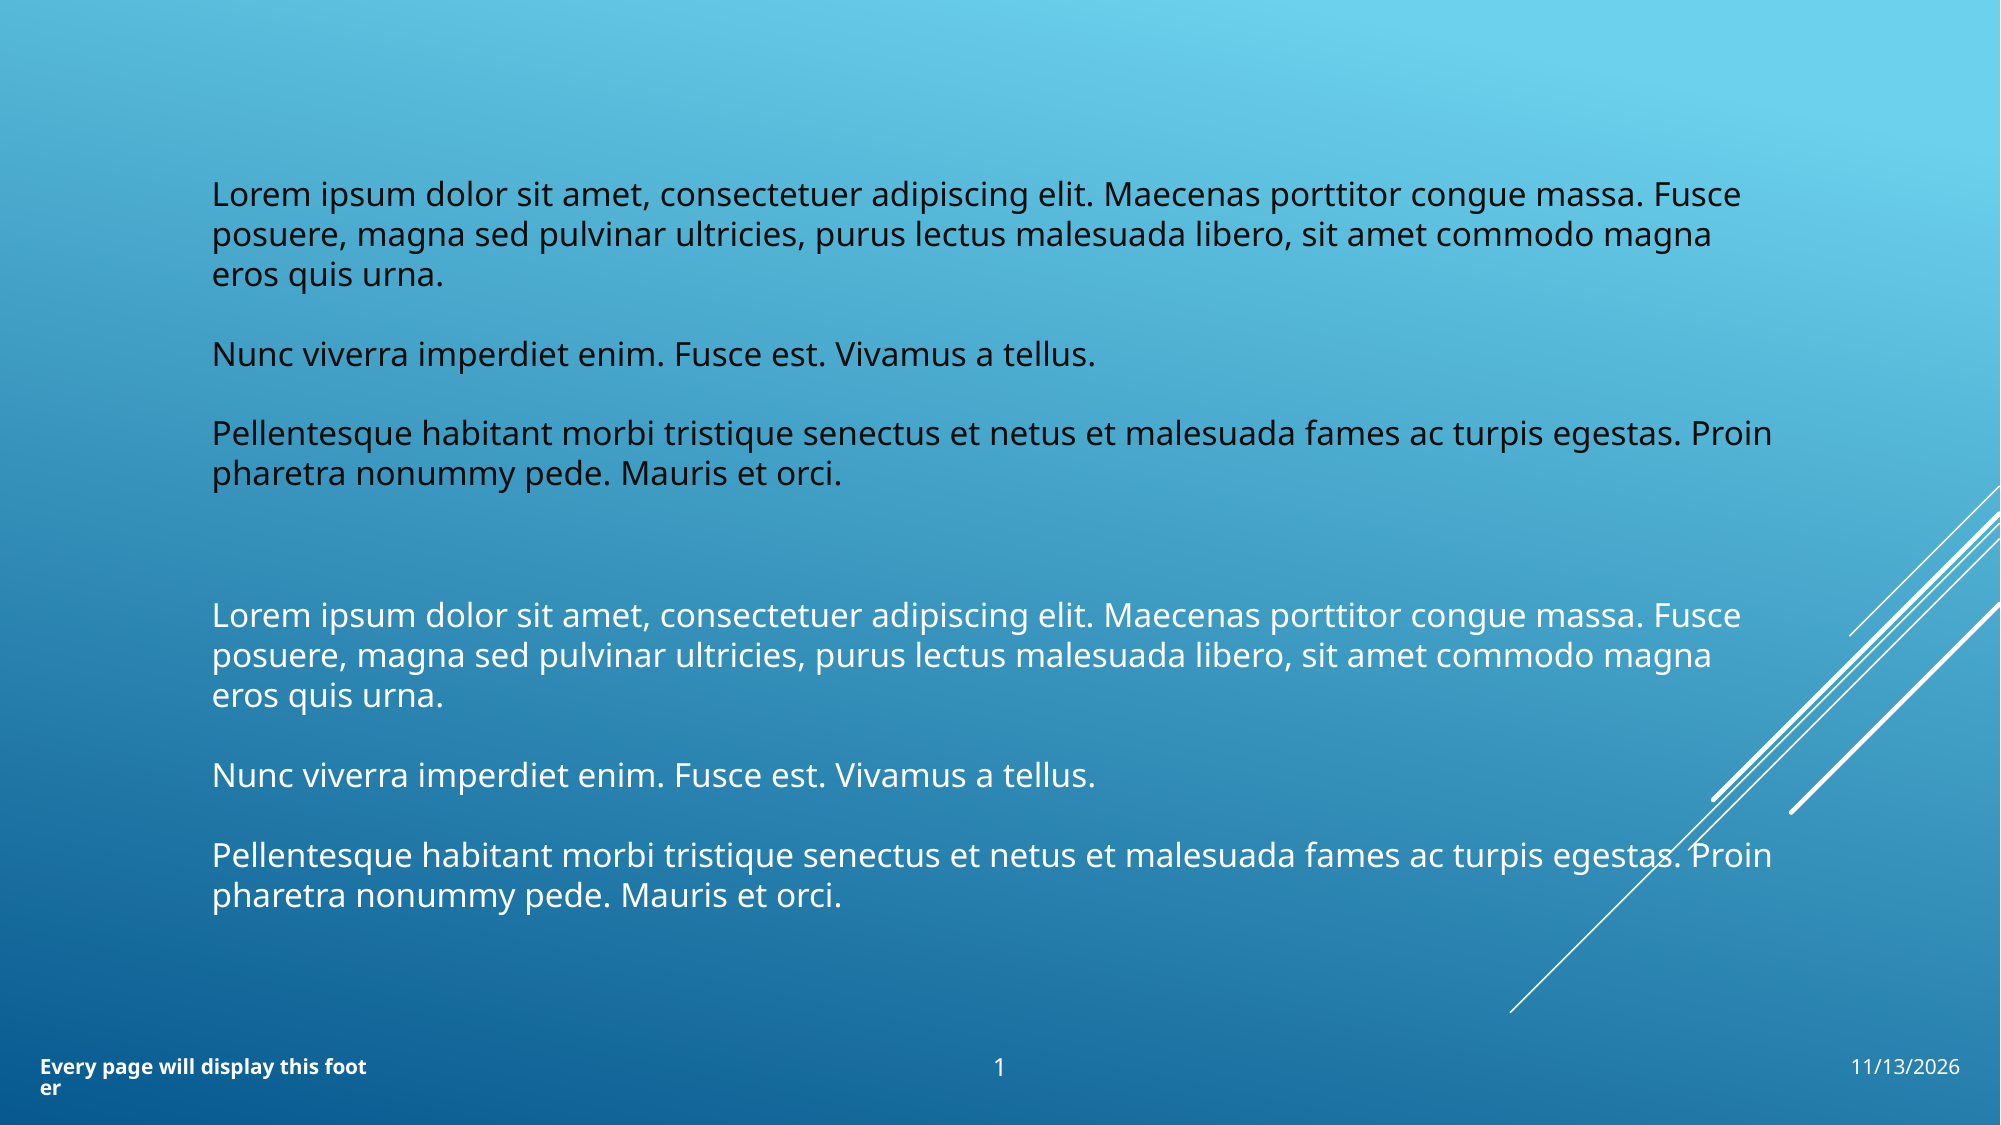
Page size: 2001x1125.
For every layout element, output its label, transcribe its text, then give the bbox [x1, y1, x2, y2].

footer Every page will display this footer [24, 1046, 391, 1107]
slide_number 1 [906, 1046, 1094, 1093]
text_box Lorem ipsum dolor sit amet, consectetuer adipiscing elit. Maecenas porttitor congue massa. Fusce posuere, magna sed pulvinar ultricies, purus lectus malesuada libero, sit amet commodo magna eros quis urna. Nunc viverra imperdiet enim. Fusce est. Vivamus a tellus. Pellentesque habitant morbi tristique senectus et netus et malesuada fames ac turpis egestas. Proin pharetra nonummy pede. Mauris et orci. [196, 165, 1803, 540]
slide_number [1712, 1046, 1976, 1107]
text_box Lorem ipsum dolor sit amet, consectetuer adipiscing elit. Maecenas porttitor congue massa. Fusce posuere, magna sed pulvinar ultricies, purus lectus malesuada libero, sit amet commodo magna eros quis urna. Nunc viverra imperdiet enim. Fusce est. Vivamus a tellus. Pellentesque habitant morbi tristique senectus et netus et malesuada fames ac turpis egestas. Proin pharetra nonummy pede. Mauris et orci. [196, 587, 1803, 962]
